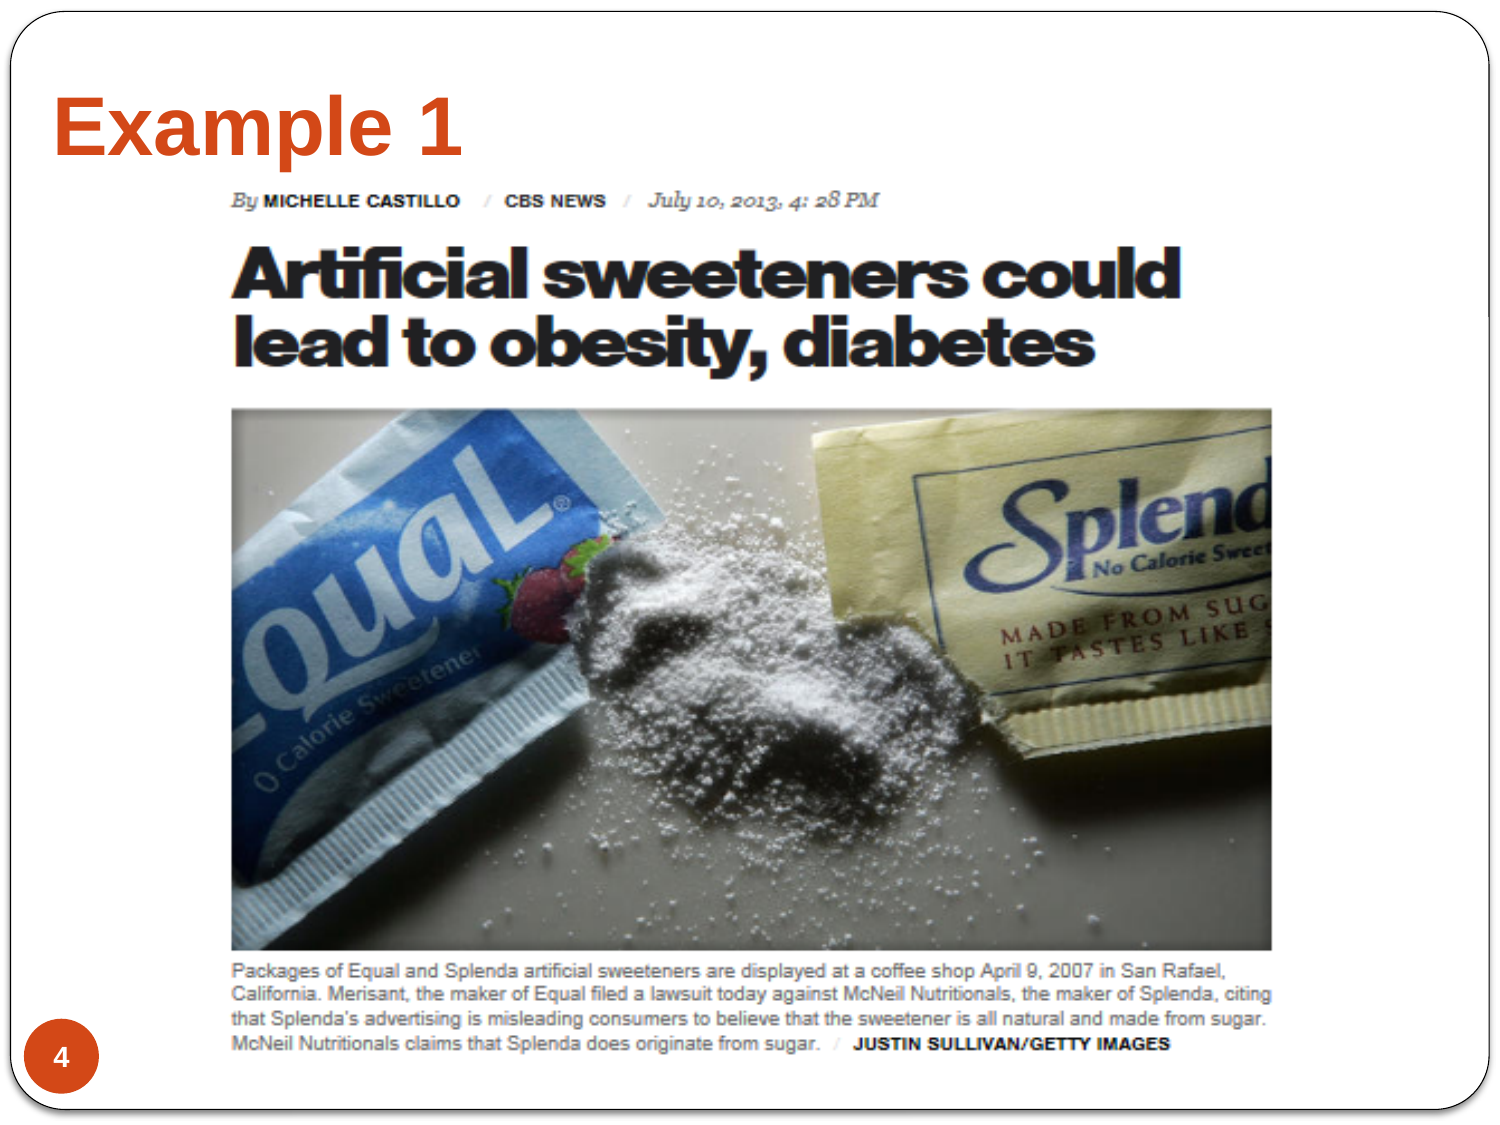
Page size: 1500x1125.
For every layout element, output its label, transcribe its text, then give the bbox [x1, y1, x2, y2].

title Example 1 [37, 37, 1400, 188]
picture [212, 187, 1288, 1063]
slide_number 4 [23, 1018, 99, 1094]
